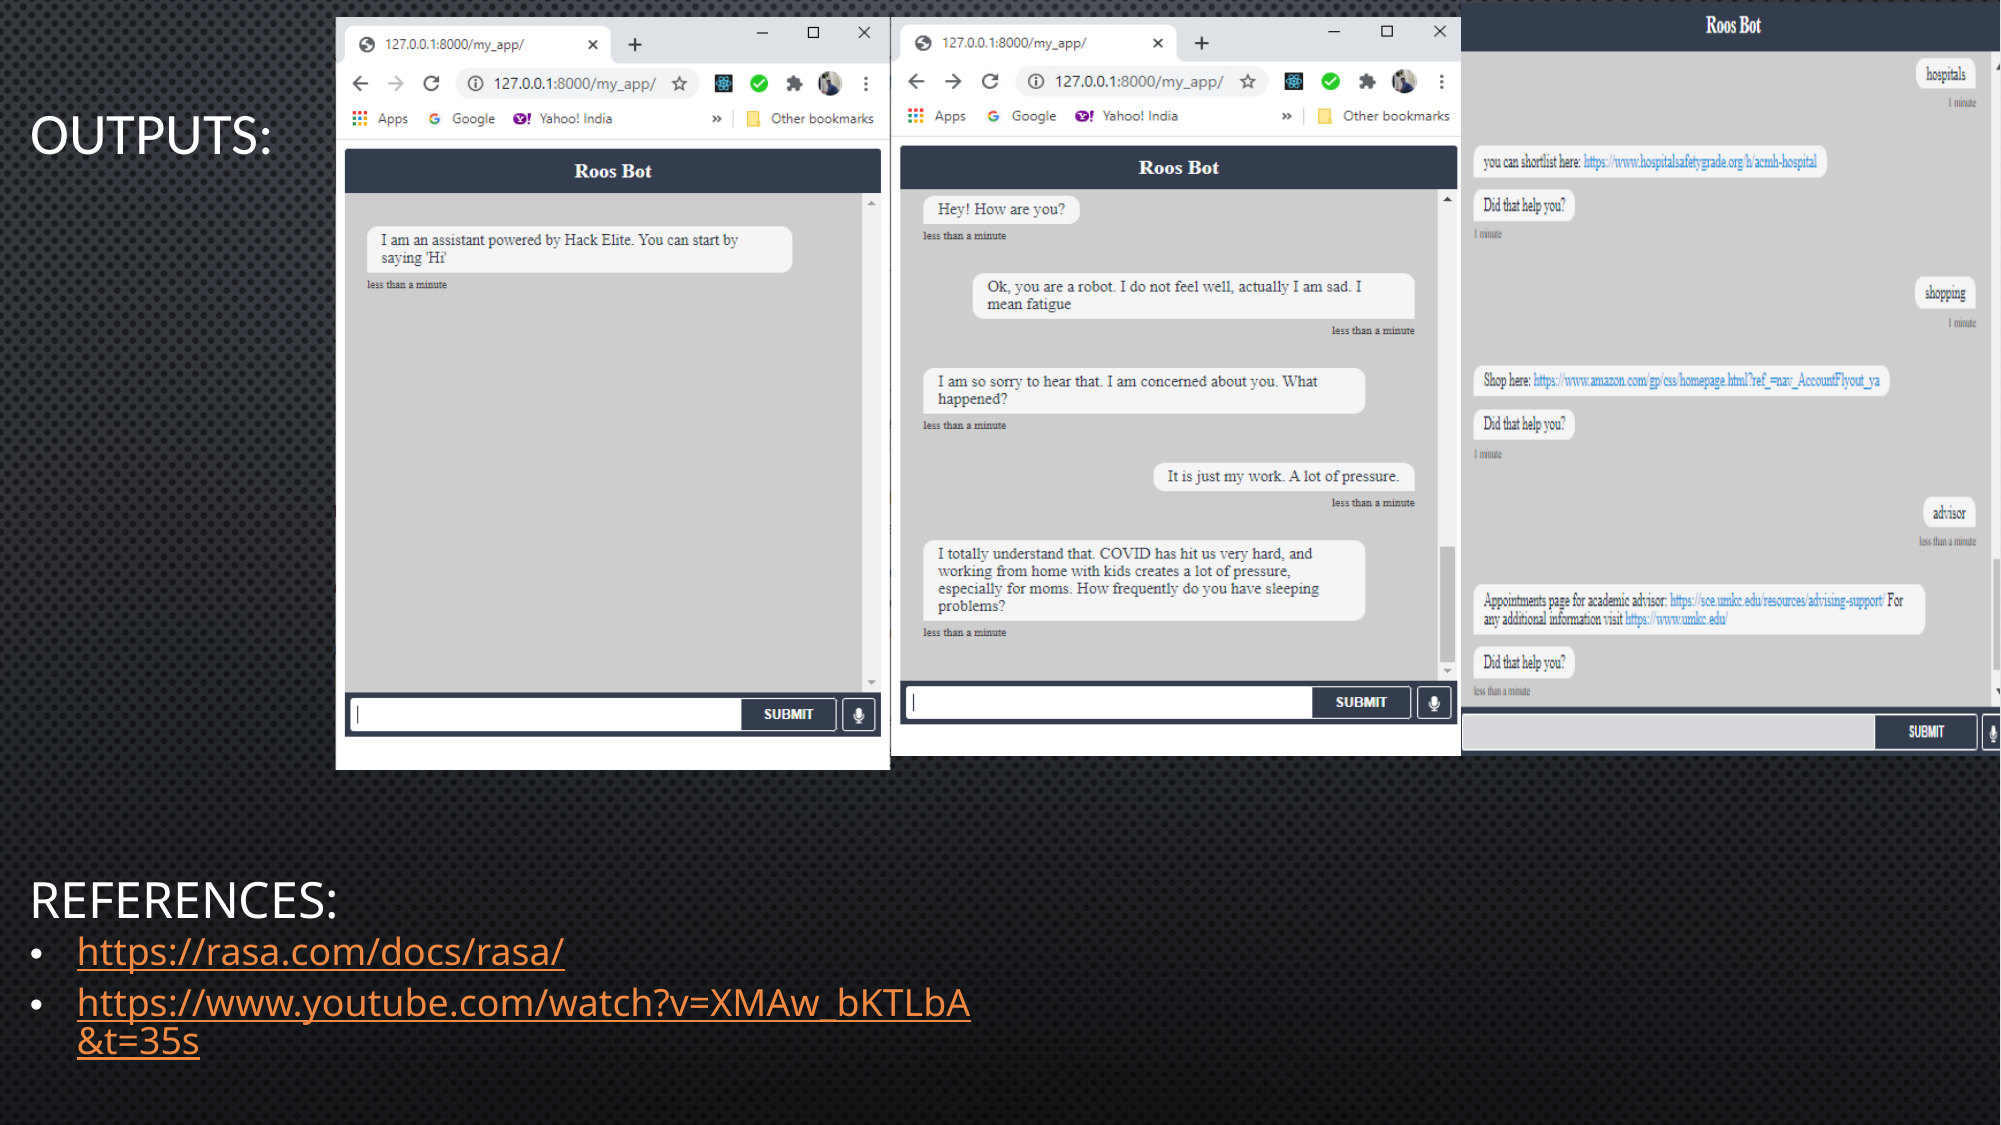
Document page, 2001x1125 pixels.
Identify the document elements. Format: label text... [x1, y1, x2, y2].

text_box REFERENCES: https://rasa.com/docs/rasa/ https://www.youtube.com/watch?v=XMAw_bKTLbA&t=35s [15, 860, 1000, 1083]
list Outputs: [15, 0, 1981, 181]
text_box [15, 272, 334, 468]
title [15, 181, 334, 272]
picture [334, 3, 2000, 770]
